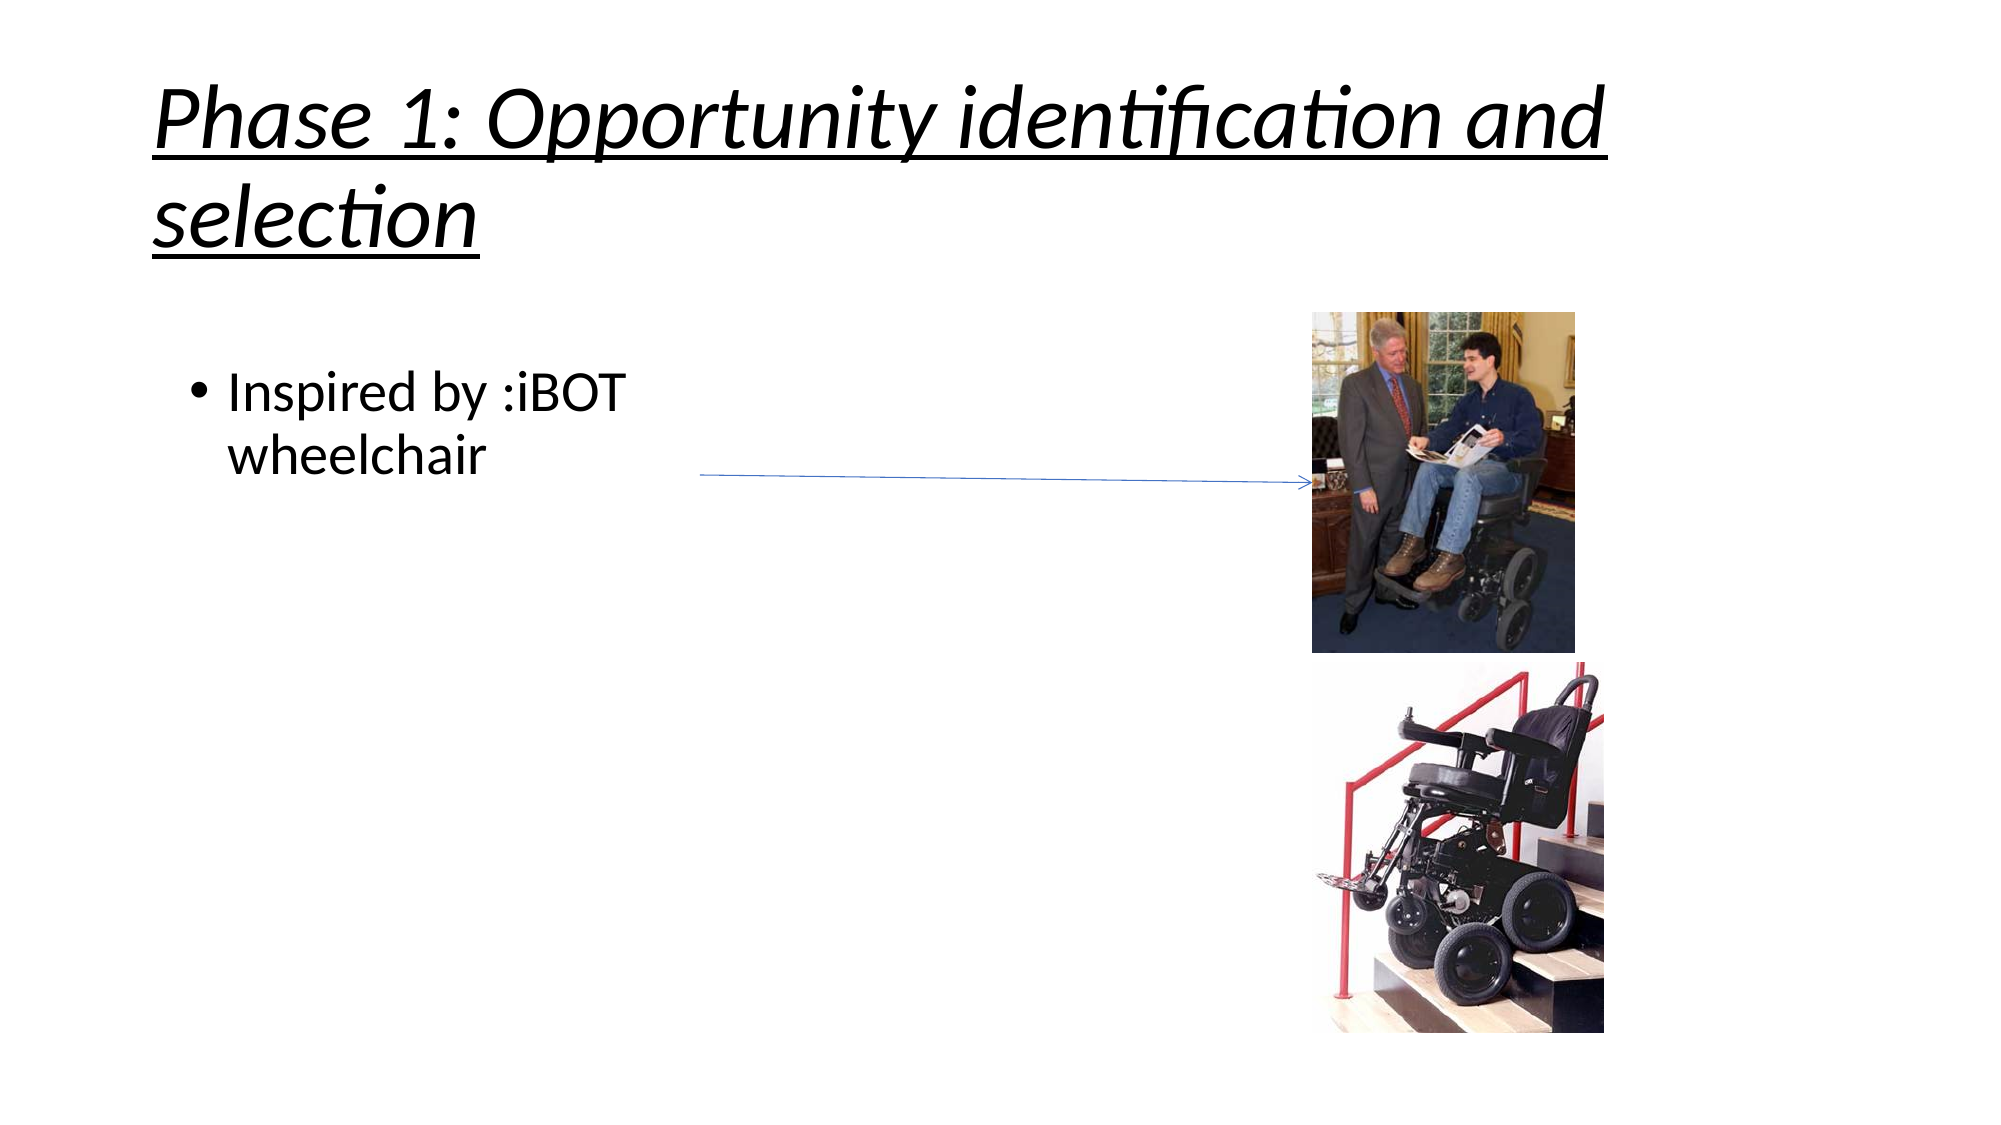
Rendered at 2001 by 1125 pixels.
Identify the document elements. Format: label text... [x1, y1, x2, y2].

picture [1312, 312, 1575, 653]
title Phase 1: Opportunity identification and selection [137, 59, 1863, 278]
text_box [699, 474, 1313, 483]
picture [1312, 662, 1604, 1033]
list Inspired by :iBOT wheelchair [174, 353, 688, 1097]
